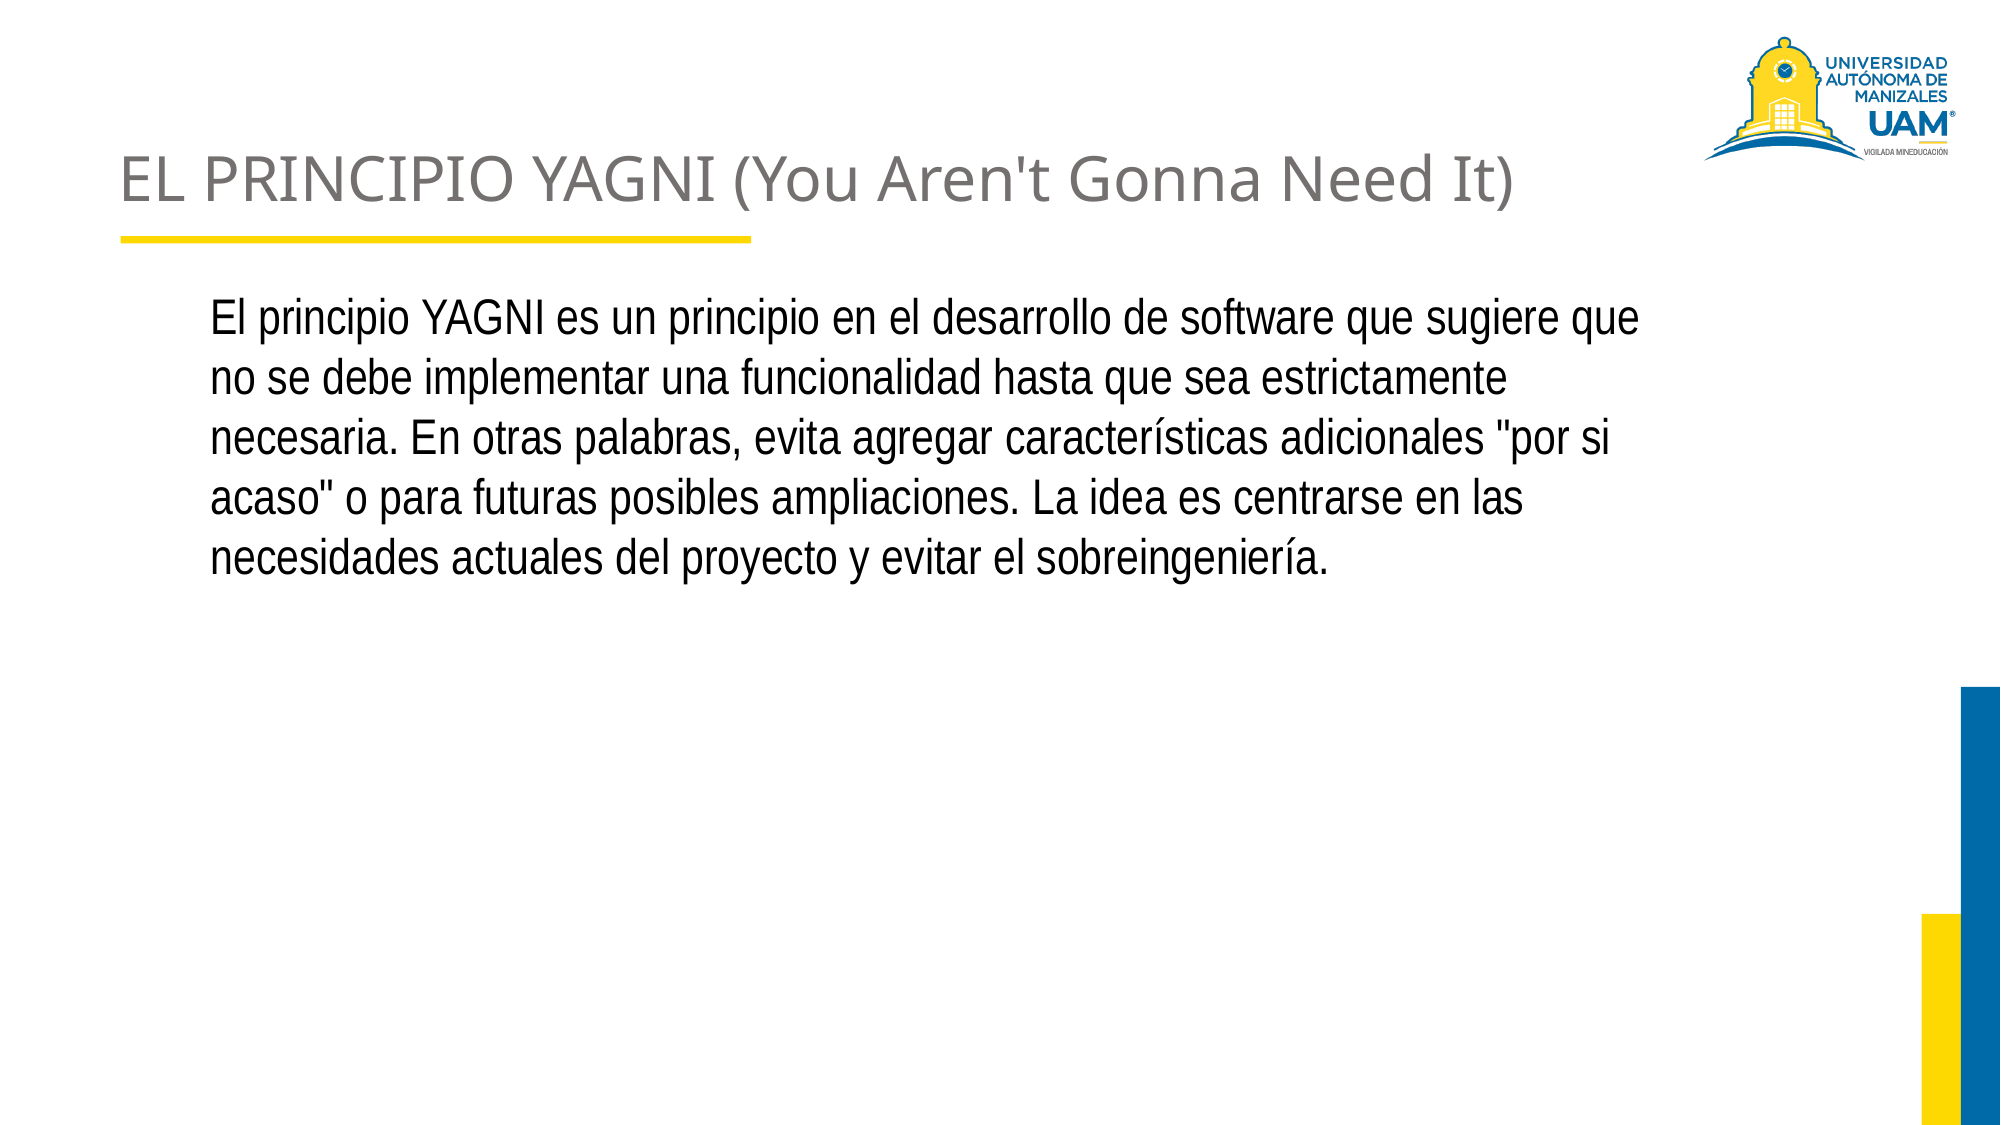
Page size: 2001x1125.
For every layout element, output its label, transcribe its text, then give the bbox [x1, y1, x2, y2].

list El principio YAGNI es un principio en el desarrollo de software que sugiere que no se debe implementar una funcionalidad hasta que sea estrictamente necesaria. En otras palabras, evita agregar características adicionales "por si acaso" o para futuras posibles ampliaciones. La idea es centrarse en las necesidades actuales del proyecto y evitar el sobreingeniería. [120, 276, 1703, 696]
picture [1683, 13, 1976, 184]
text_box [120, 236, 752, 244]
title EL PRINCIPIO YAGNI (You Aren't Gonna Need It) [103, 96, 1829, 267]
